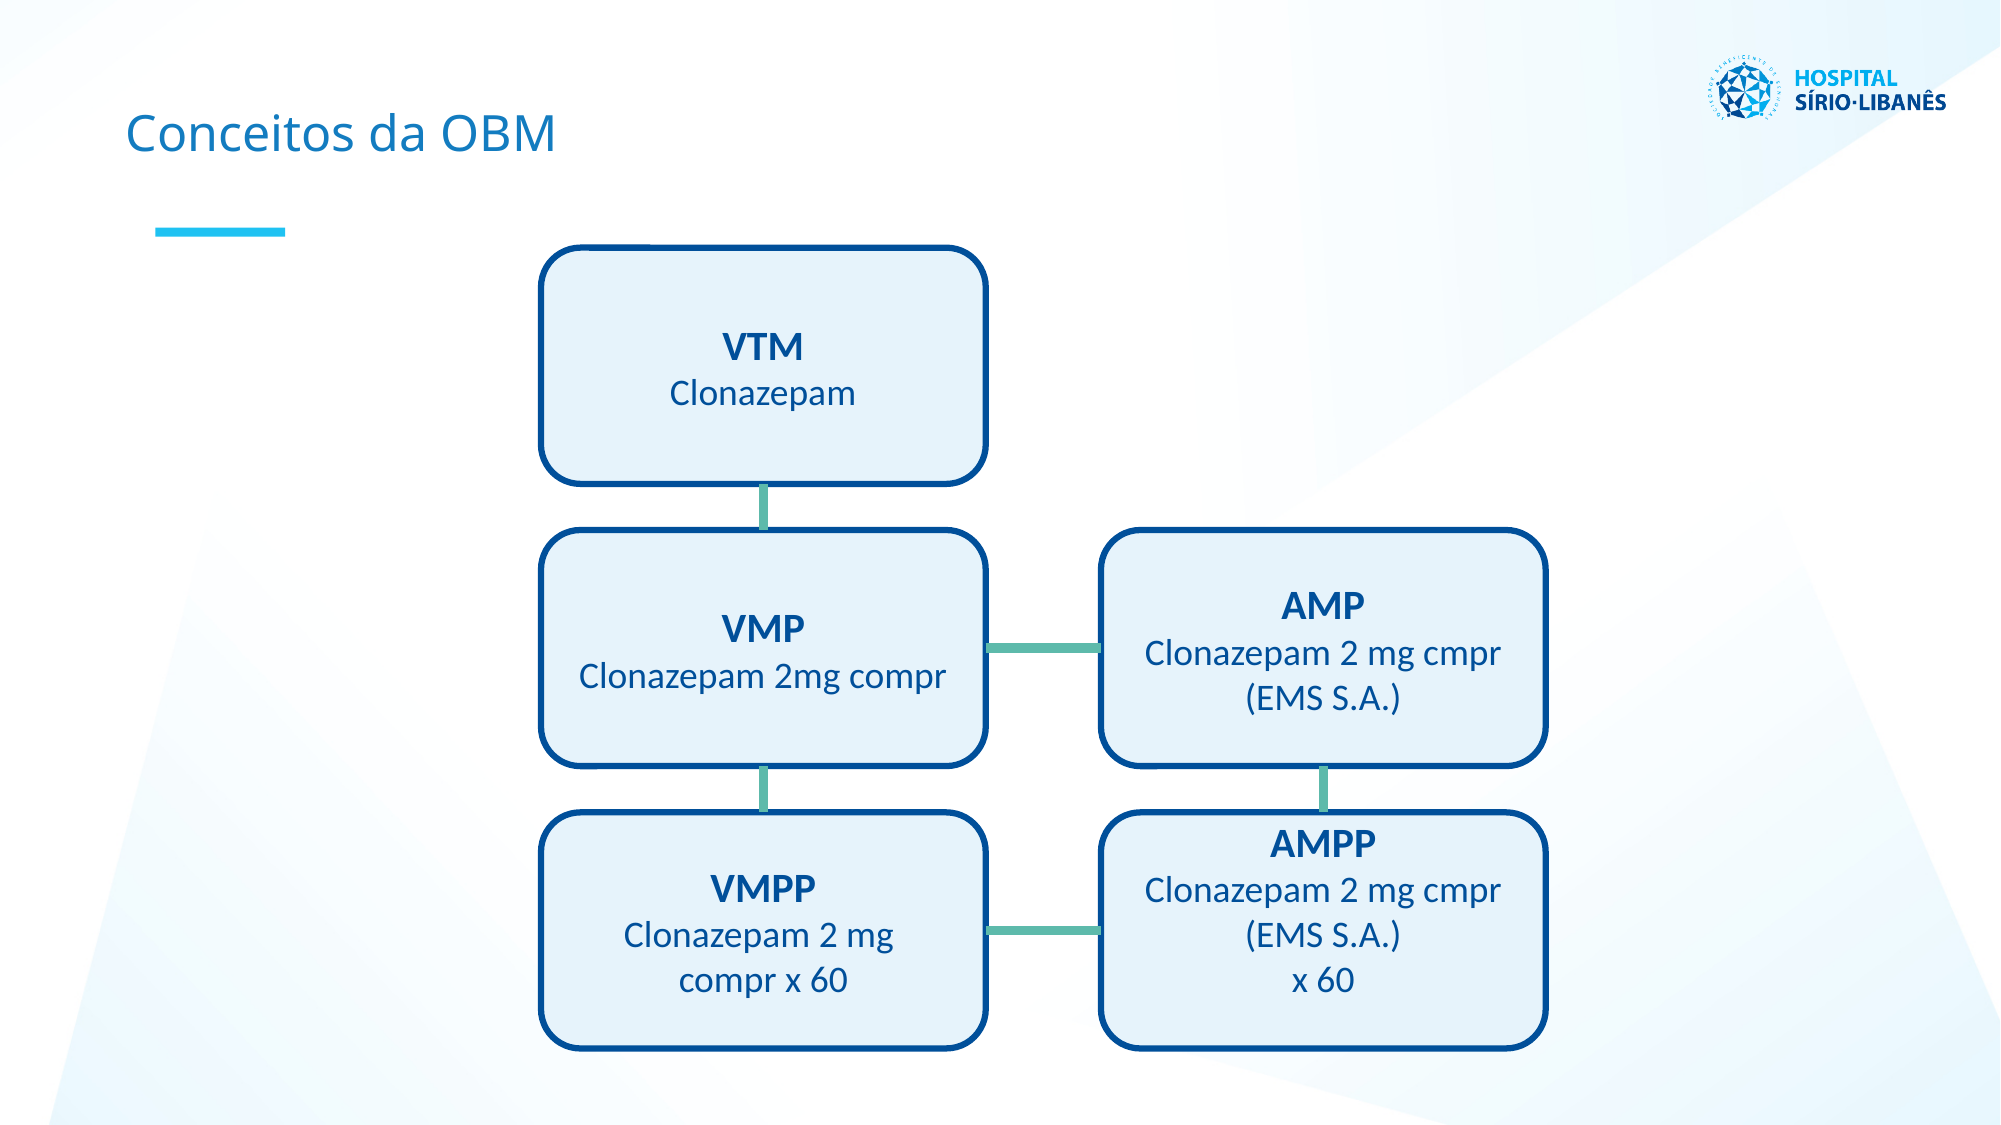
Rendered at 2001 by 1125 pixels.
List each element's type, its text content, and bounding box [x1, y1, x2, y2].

text_box Conceitos da OBM [110, 23, 1697, 242]
text_box AMP Clonazepam 2 mg cmpr (EMS S.A.) [1099, 528, 1547, 768]
text_box VMP Clonazepam 2mg compr [539, 528, 987, 768]
text_box AMPP Clonazepam 2 mg cmpr (EMS S.A.) x 60 [1099, 811, 1547, 1050]
picture [0, 0, 2001, 1125]
text_box VTM Clonazepam [539, 246, 987, 485]
text_box VMPP Clonazepam 2 mg compr x 60 [539, 811, 987, 1050]
